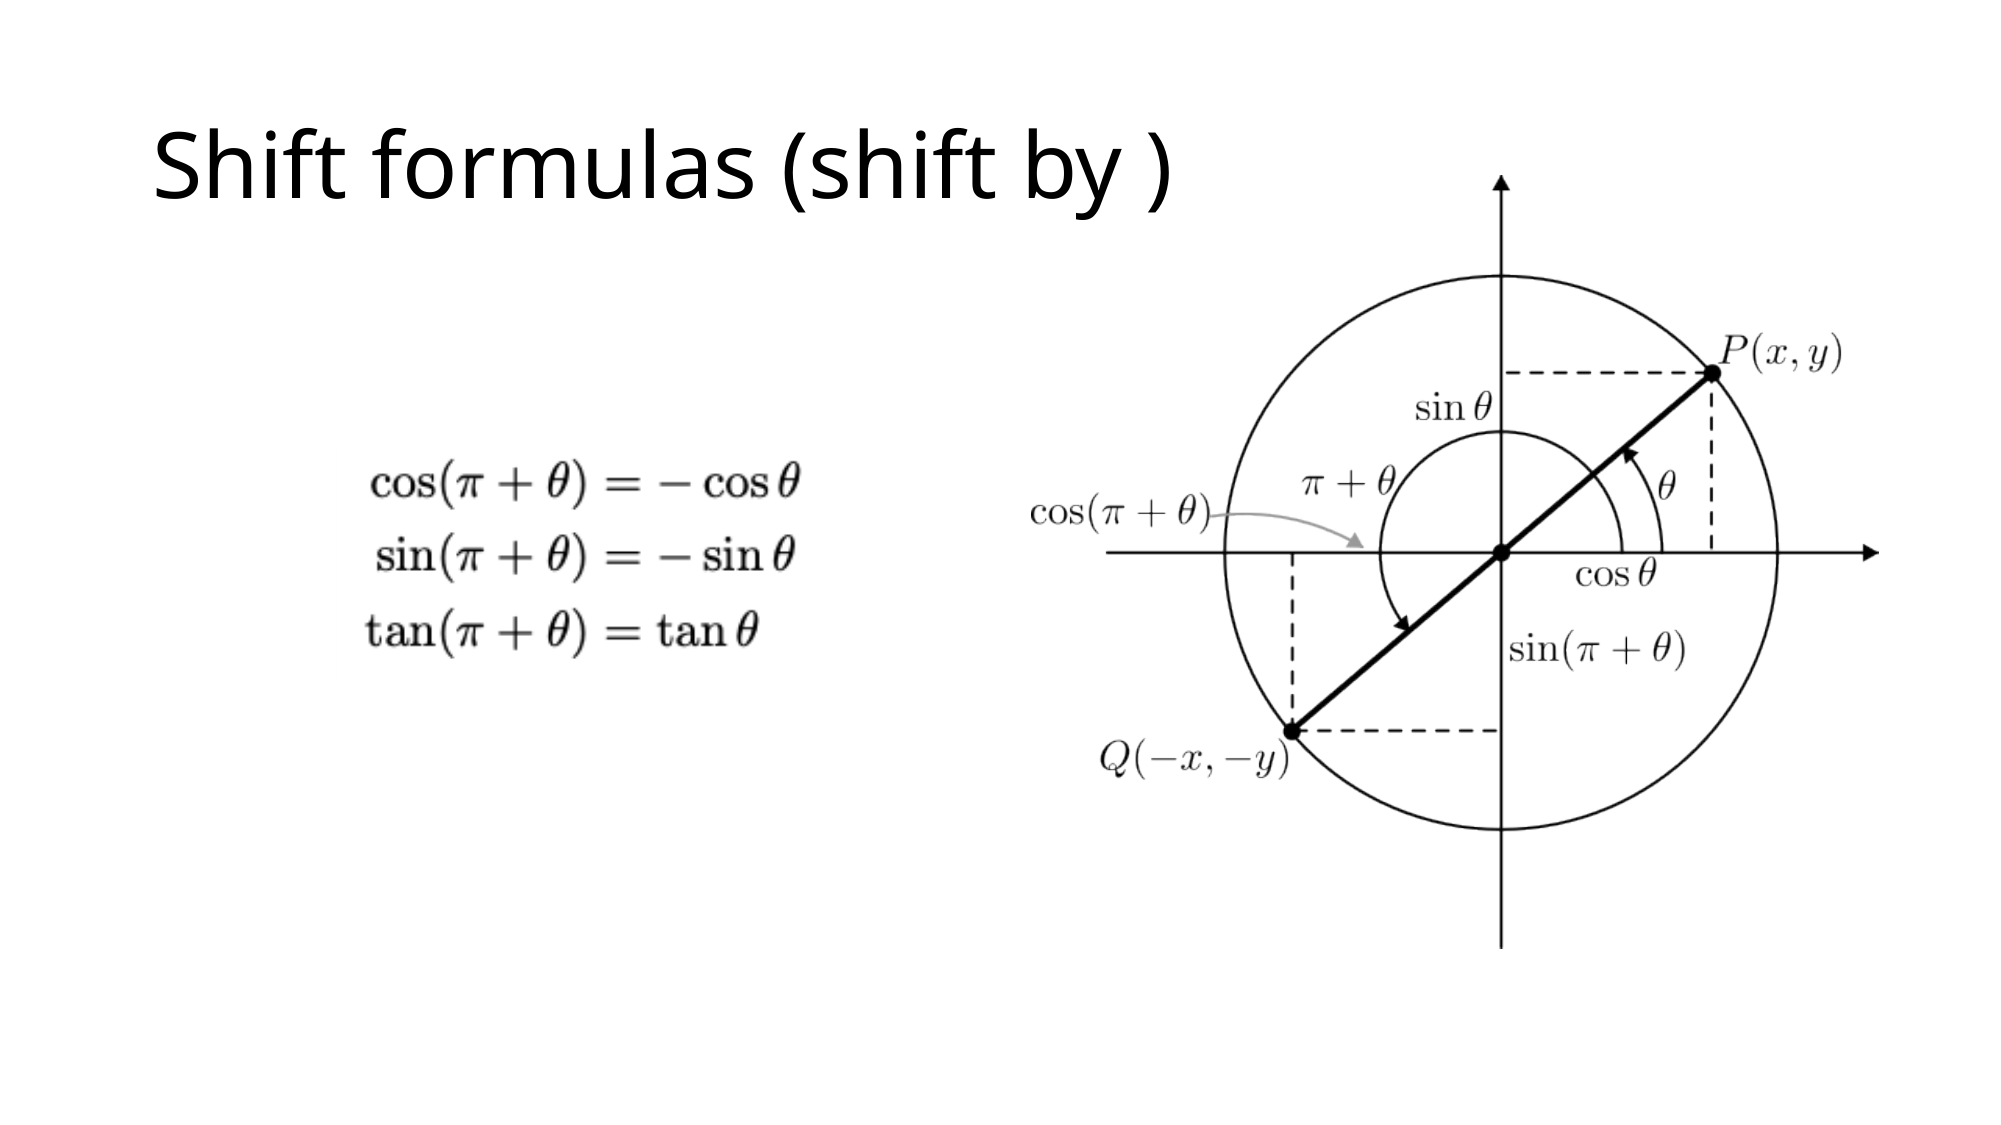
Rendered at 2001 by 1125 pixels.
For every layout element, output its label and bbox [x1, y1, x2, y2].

picture [336, 445, 833, 680]
picture [1031, 175, 1879, 949]
